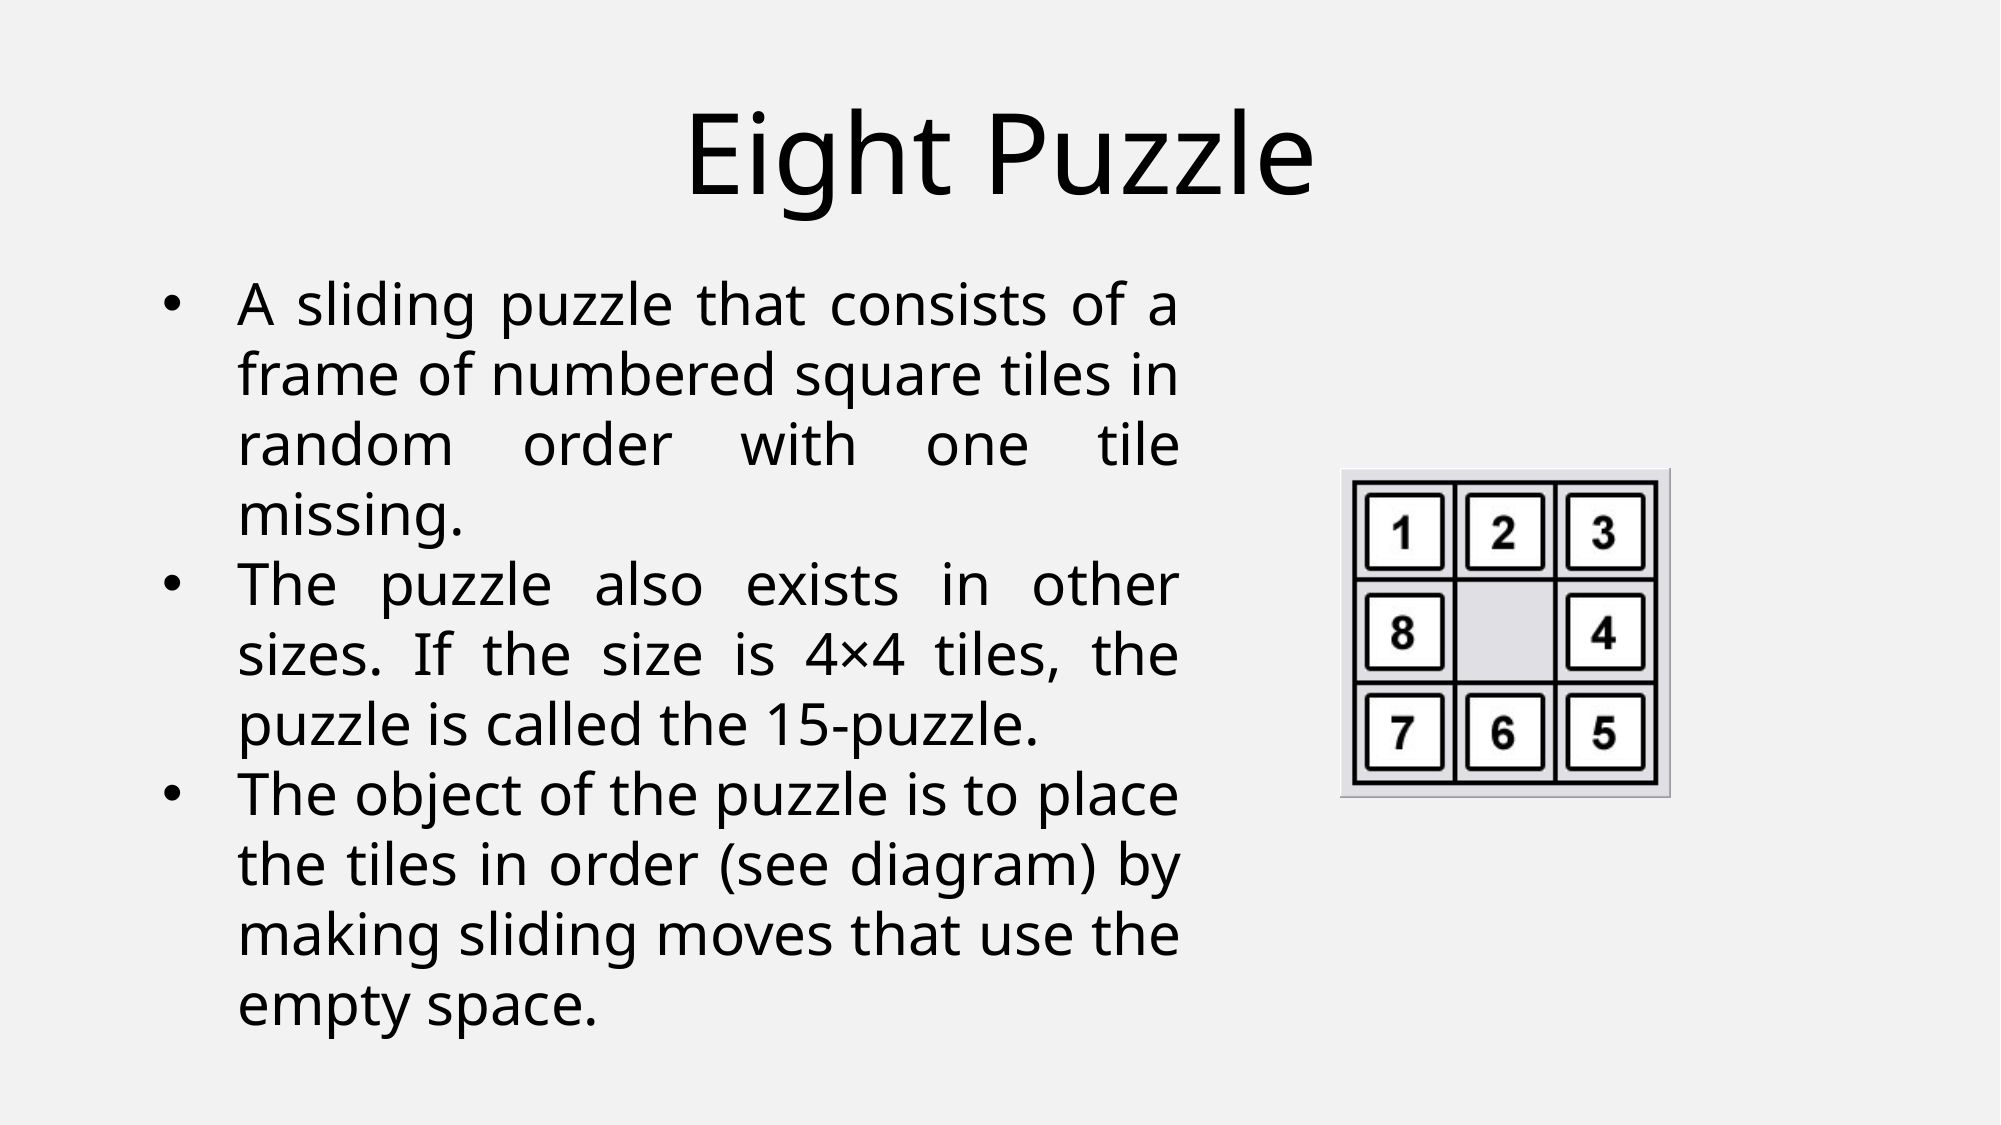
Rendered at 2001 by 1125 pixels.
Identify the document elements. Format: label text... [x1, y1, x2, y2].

text_box Eight Puzzle [0, 74, 2000, 225]
text_box A sliding puzzle that consists of a frame of numbered square tiles in random order with one tile missing. The puzzle also exists in other sizes. If the size is 4×4 tiles, the puzzle is called the 15-puzzle. The object of the puzzle is to place the tiles in order (see diagram) by making sliding moves that use the empty space. [147, 260, 1196, 1045]
picture [1340, 468, 1671, 798]
